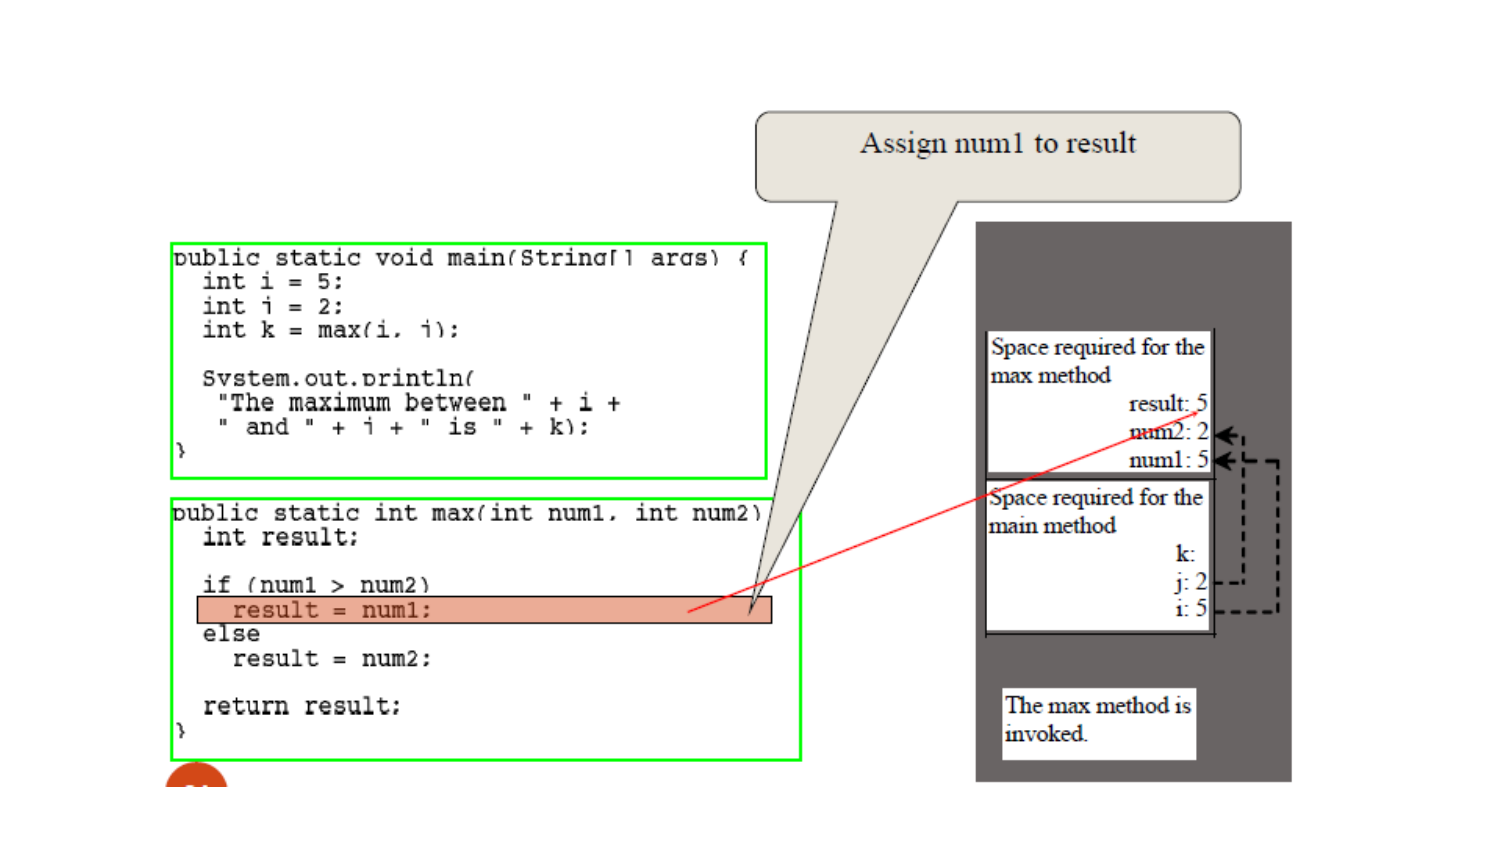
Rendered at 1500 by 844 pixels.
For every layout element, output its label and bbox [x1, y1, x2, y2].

picture [161, 56, 1339, 787]
